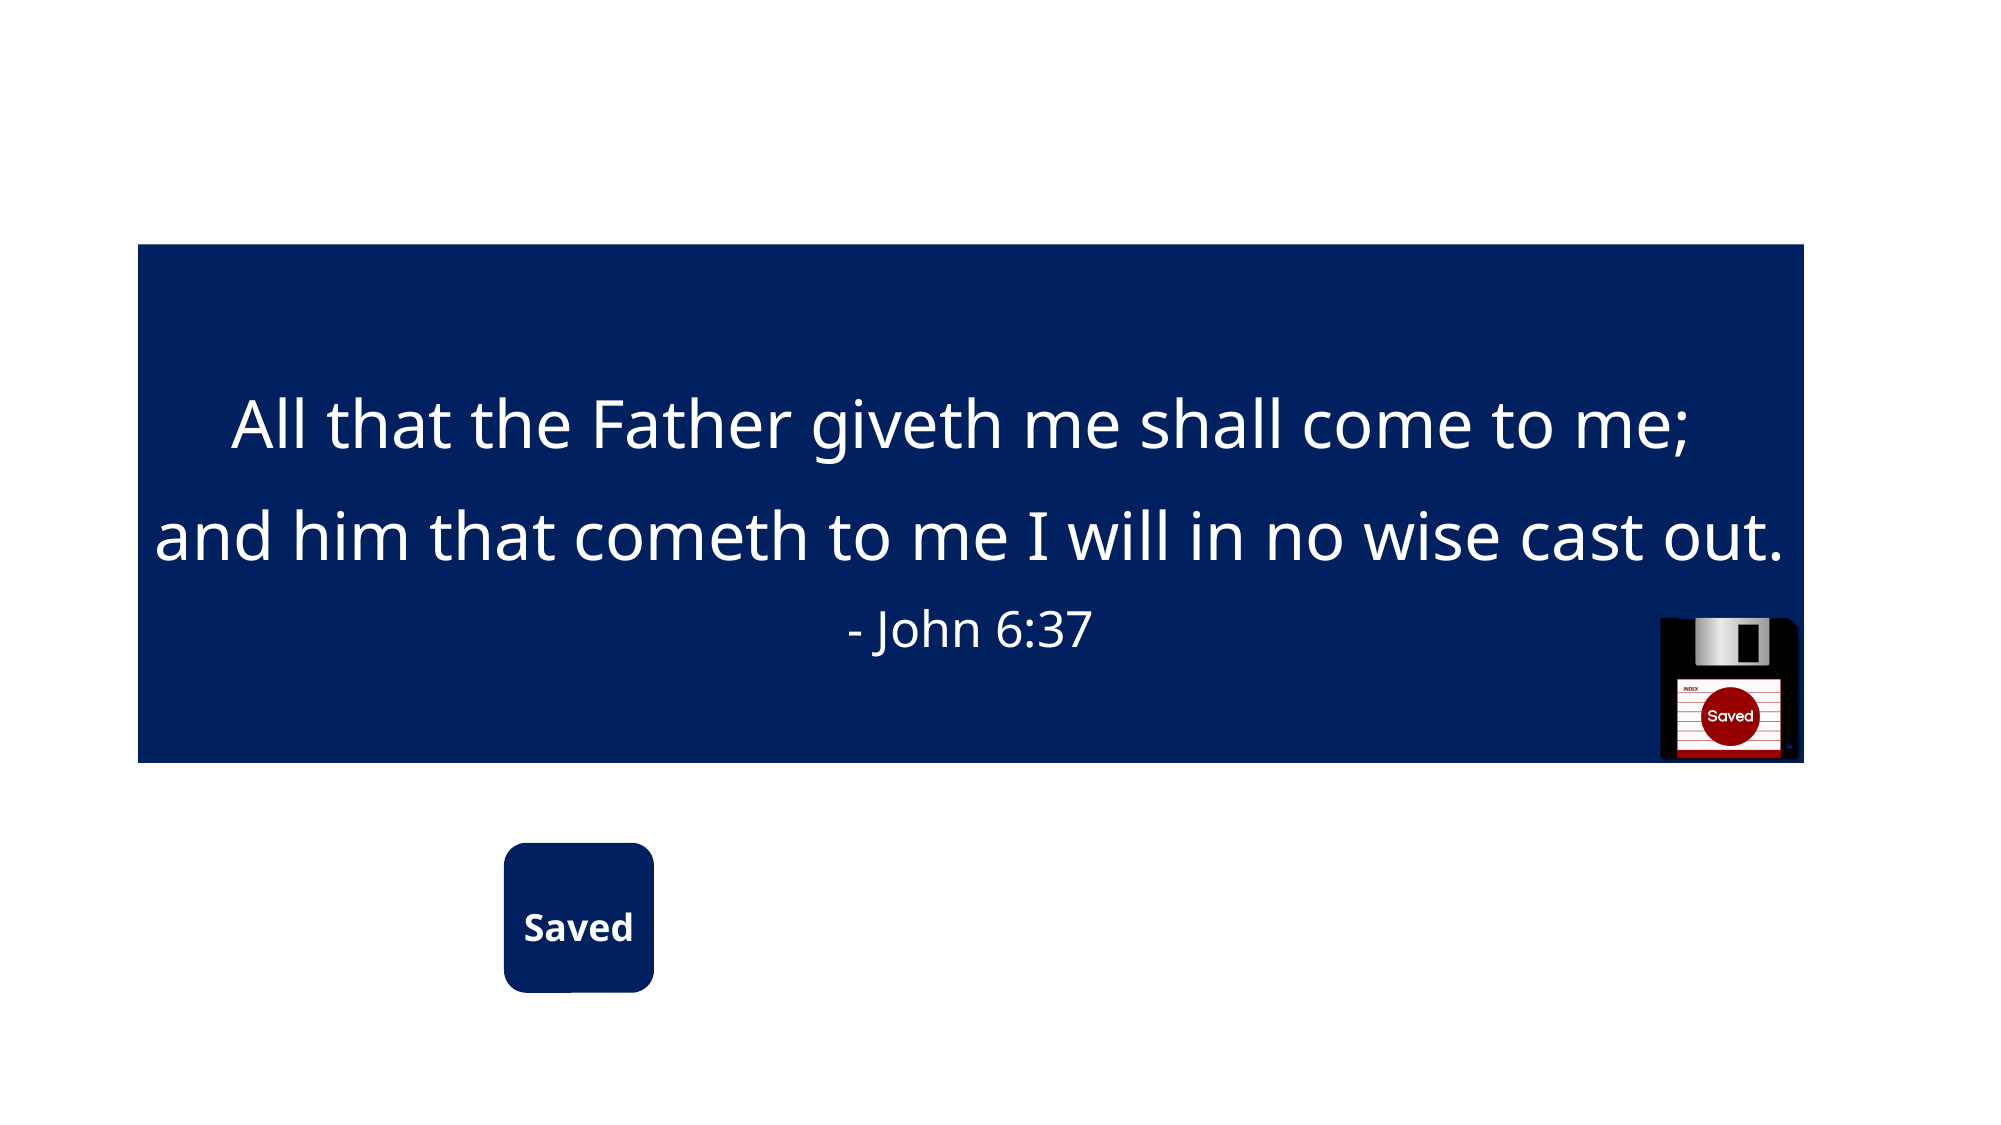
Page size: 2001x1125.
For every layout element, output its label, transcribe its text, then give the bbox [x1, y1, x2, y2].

text_box All that the Father giveth me shall come to me; and him that cometh to me I will in no wise cast out. - John 6:37 [137, 243, 1805, 764]
text_box Saved [508, 878, 650, 957]
text_box [502, 841, 656, 994]
picture [1657, 616, 1804, 763]
